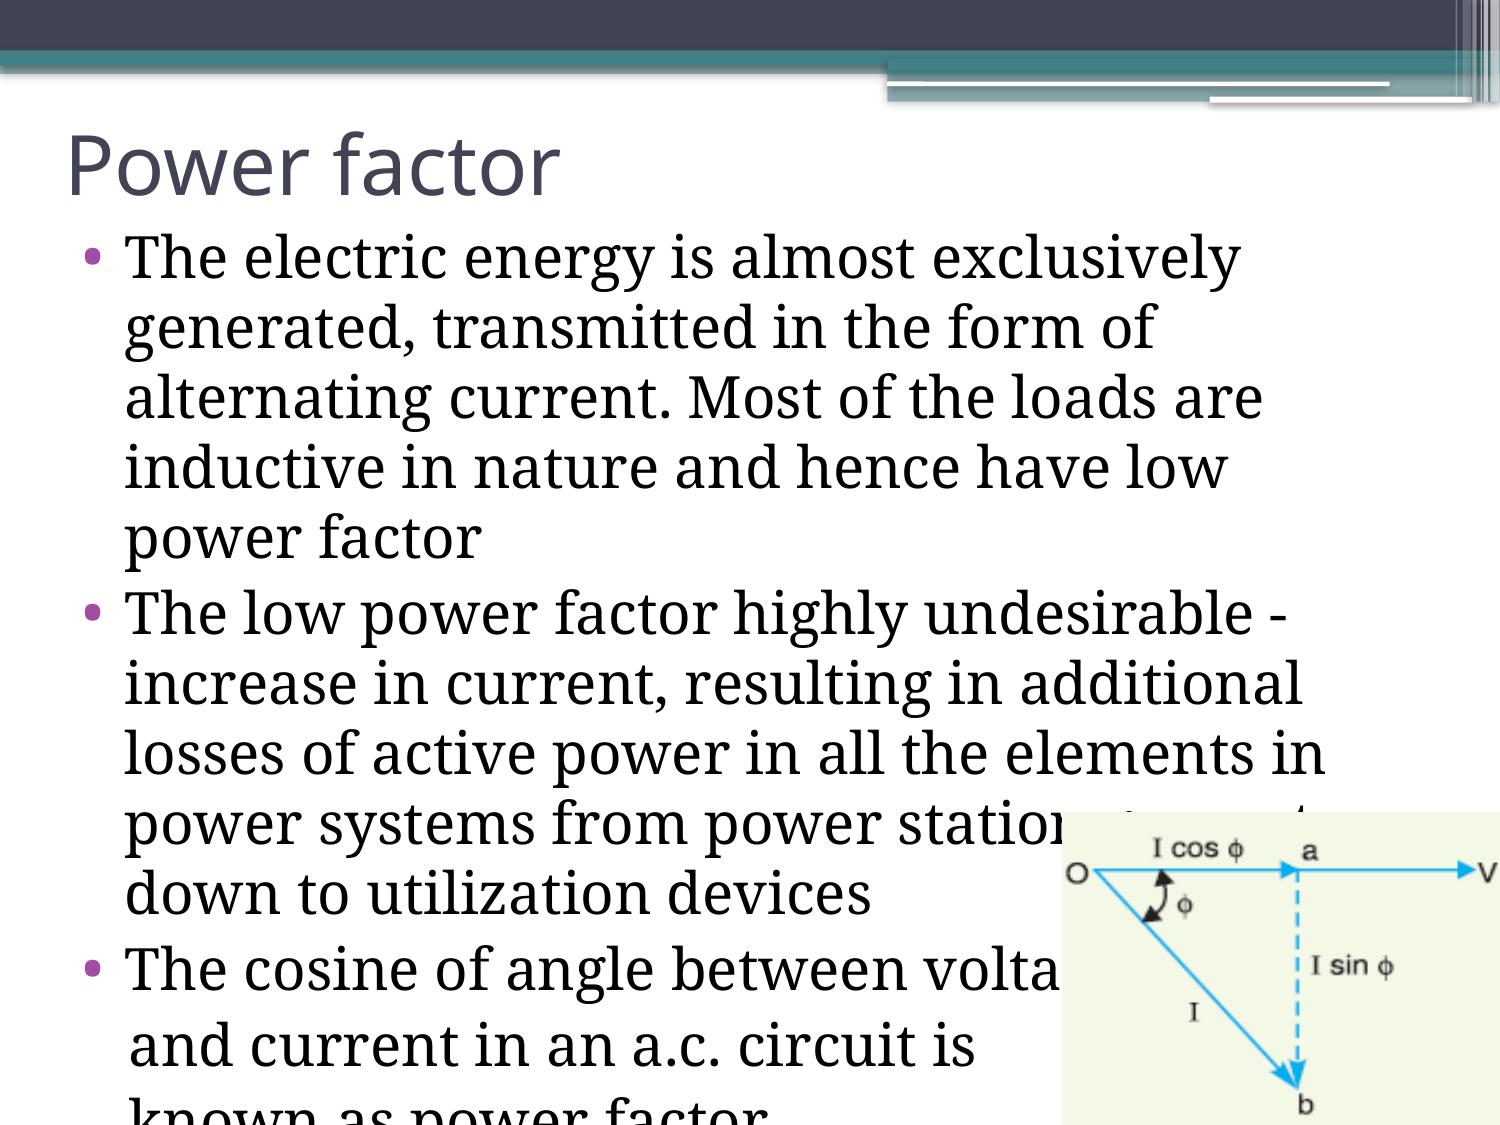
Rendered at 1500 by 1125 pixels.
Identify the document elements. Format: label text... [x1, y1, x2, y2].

picture [1062, 812, 1500, 1125]
list The electric energy is almost exclusively generated, transmitted in the form of alternating current. Most of the loads are inductive in nature and hence have low power factor The low power factor highly undesirable -increase in current, resulting in additional losses of active power in all the elements in power systems from power station generator down to utilization devices The cosine of angle between voltage and current in an a.c. circuit is known as power factor. [50, 212, 1400, 1100]
title Power factor [50, 75, 1400, 212]
